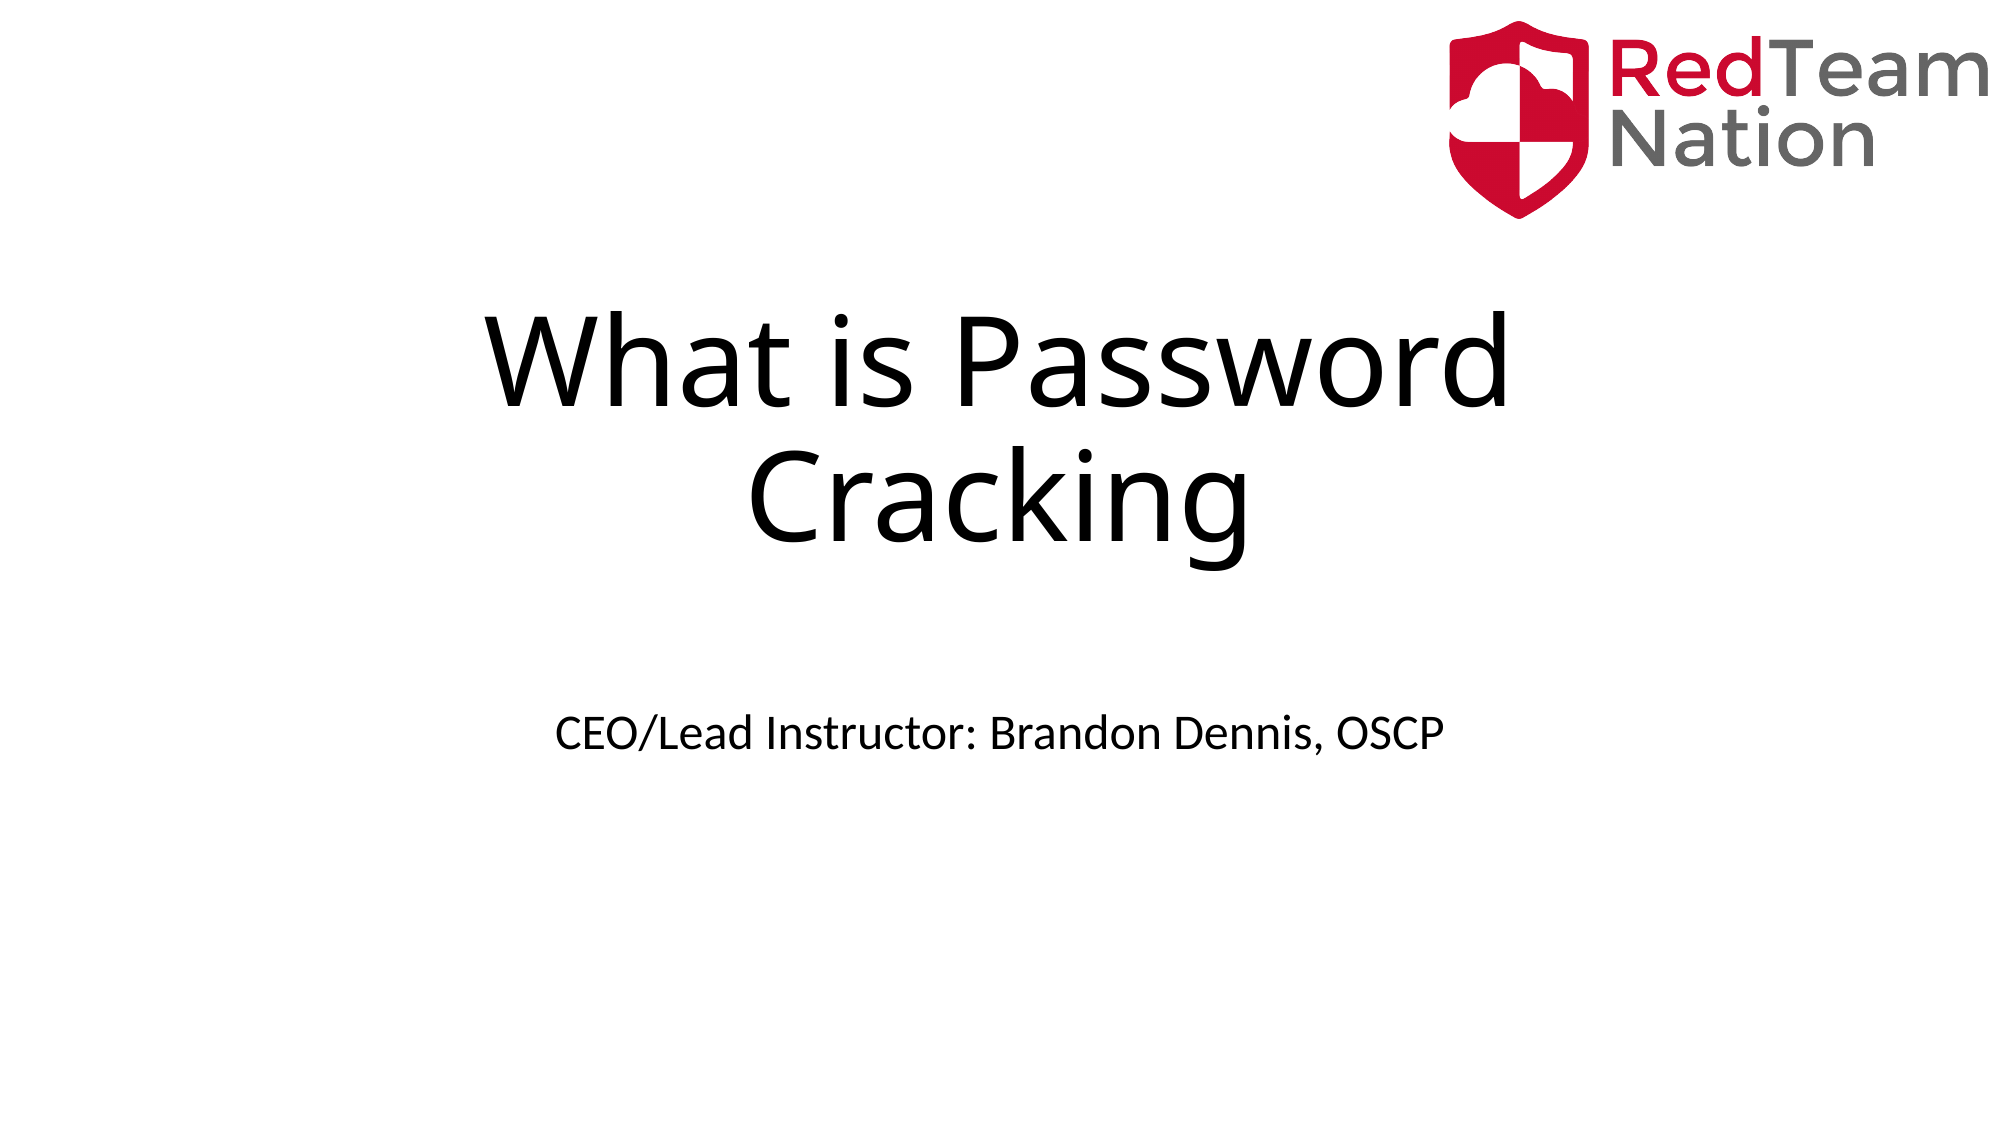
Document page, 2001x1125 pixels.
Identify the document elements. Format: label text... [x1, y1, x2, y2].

title What is Password Cracking [249, 184, 1750, 576]
picture [1449, 21, 1988, 220]
subtitle CEO/Lead Instructor: Brandon Dennis, OSCP [249, 590, 1750, 863]
